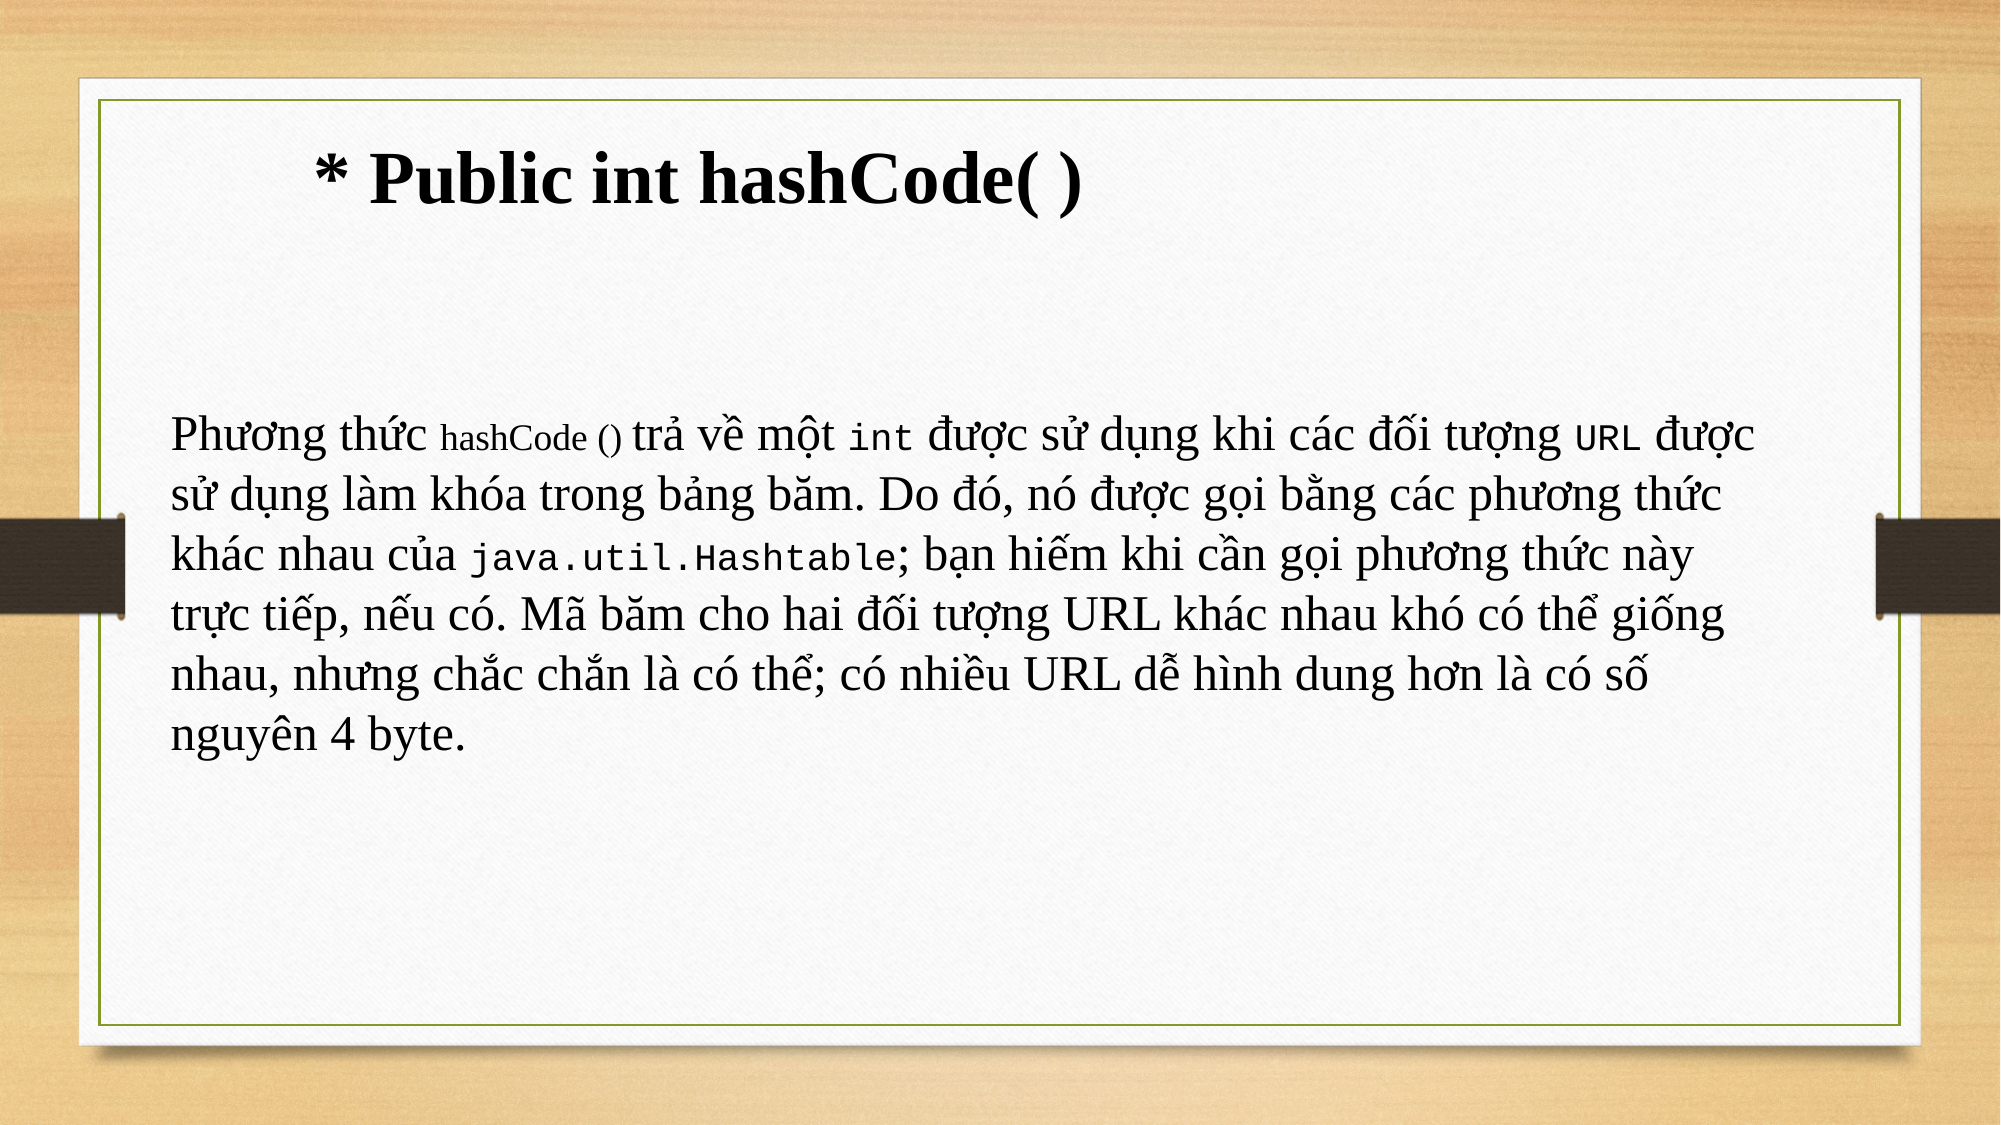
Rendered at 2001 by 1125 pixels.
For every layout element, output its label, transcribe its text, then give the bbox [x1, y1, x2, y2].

picture [0, 0, 2001, 1125]
text_box * Public int hashCode( ) [298, 120, 1872, 226]
text_box Phương thức hashCode () trả về một int được sử dụng khi các đối tượng URL được sử dụng làm khóa trong bảng băm. Do đó, nó được gọi bằng các phương thức khác nhau của java.util.Hashtable; bạn hiếm khi cần gọi phương thức này trực tiếp, nếu có. Mã băm cho hai đối tượng URL khác nhau khó có thể giống nhau, nhưng chắc chắn là có thể; có nhiều URL dễ hình dung hơn là có số nguyên 4 byte. [155, 393, 1793, 768]
